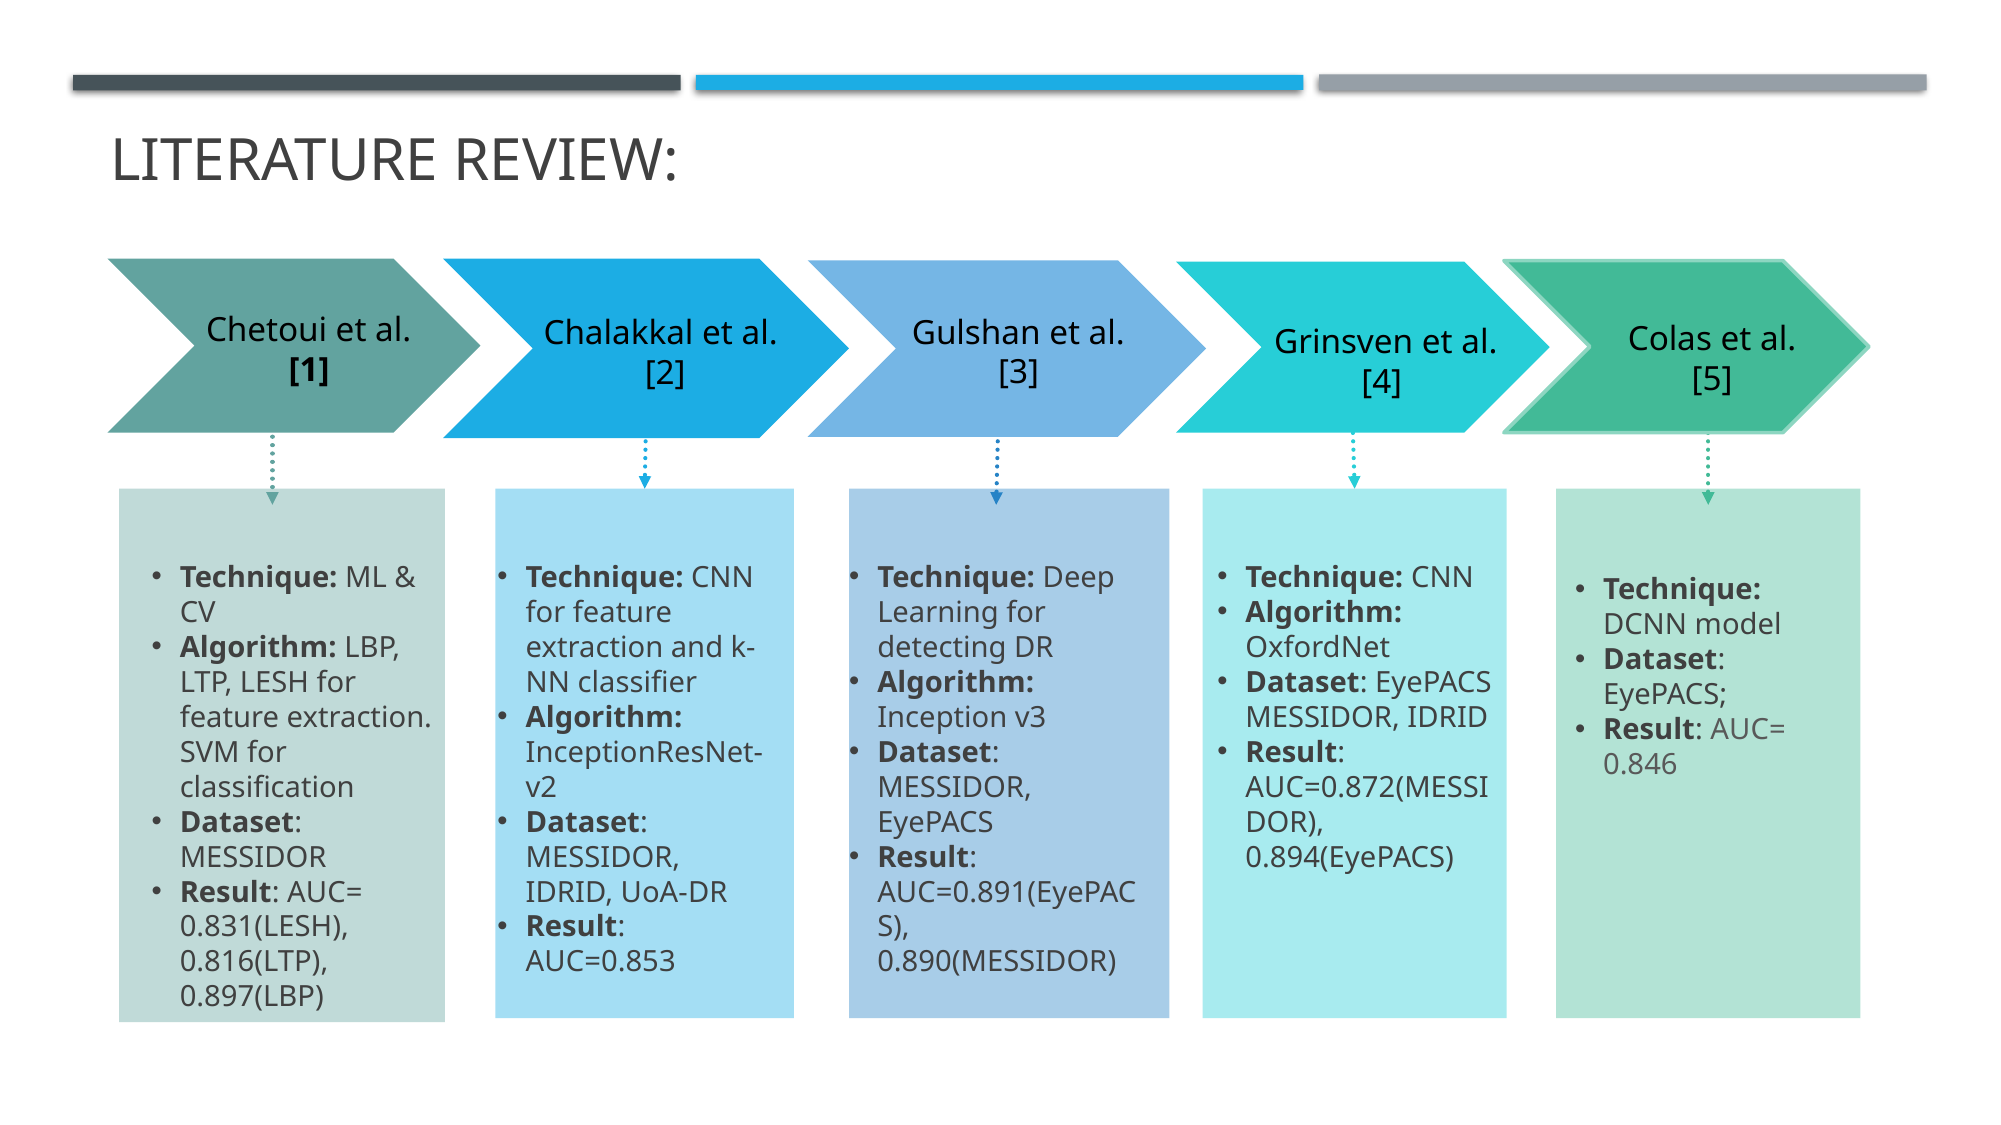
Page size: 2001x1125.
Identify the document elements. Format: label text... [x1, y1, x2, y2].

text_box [106, 258, 1870, 1023]
text_box Literature REVIEW: [95, 115, 1905, 225]
